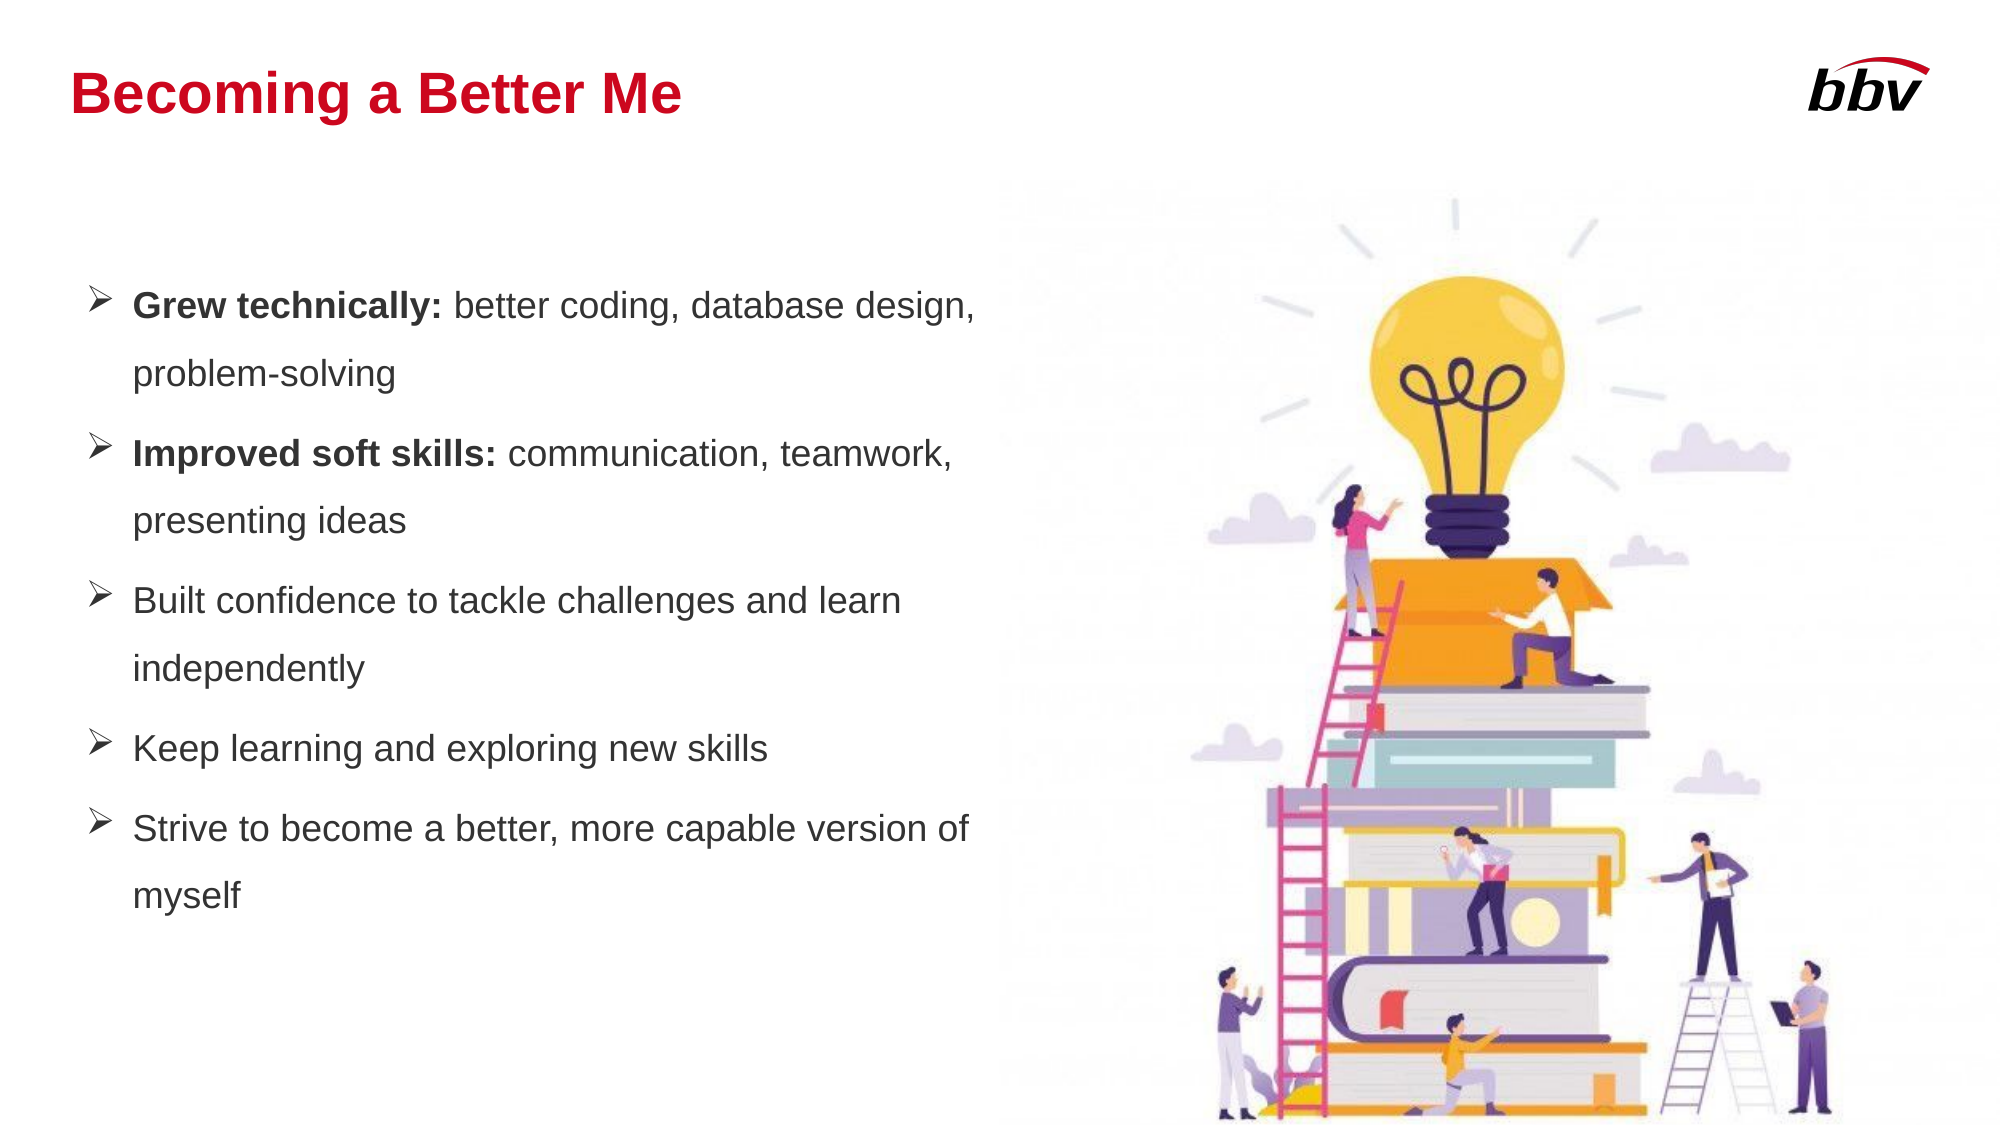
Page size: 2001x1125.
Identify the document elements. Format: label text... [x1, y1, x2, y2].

title Becoming a Better Me [70, 0, 1666, 181]
picture [999, 179, 2000, 1125]
picture [1808, 57, 1930, 111]
list Grew technically: better coding, database design, problem-solving Improved soft skills: communication, teamwork, presenting ideas Built confidence to tackle challenges and learn independently Keep learning and exploring new skills Strive to become a better, more capable version of myself [70, 250, 999, 1055]
